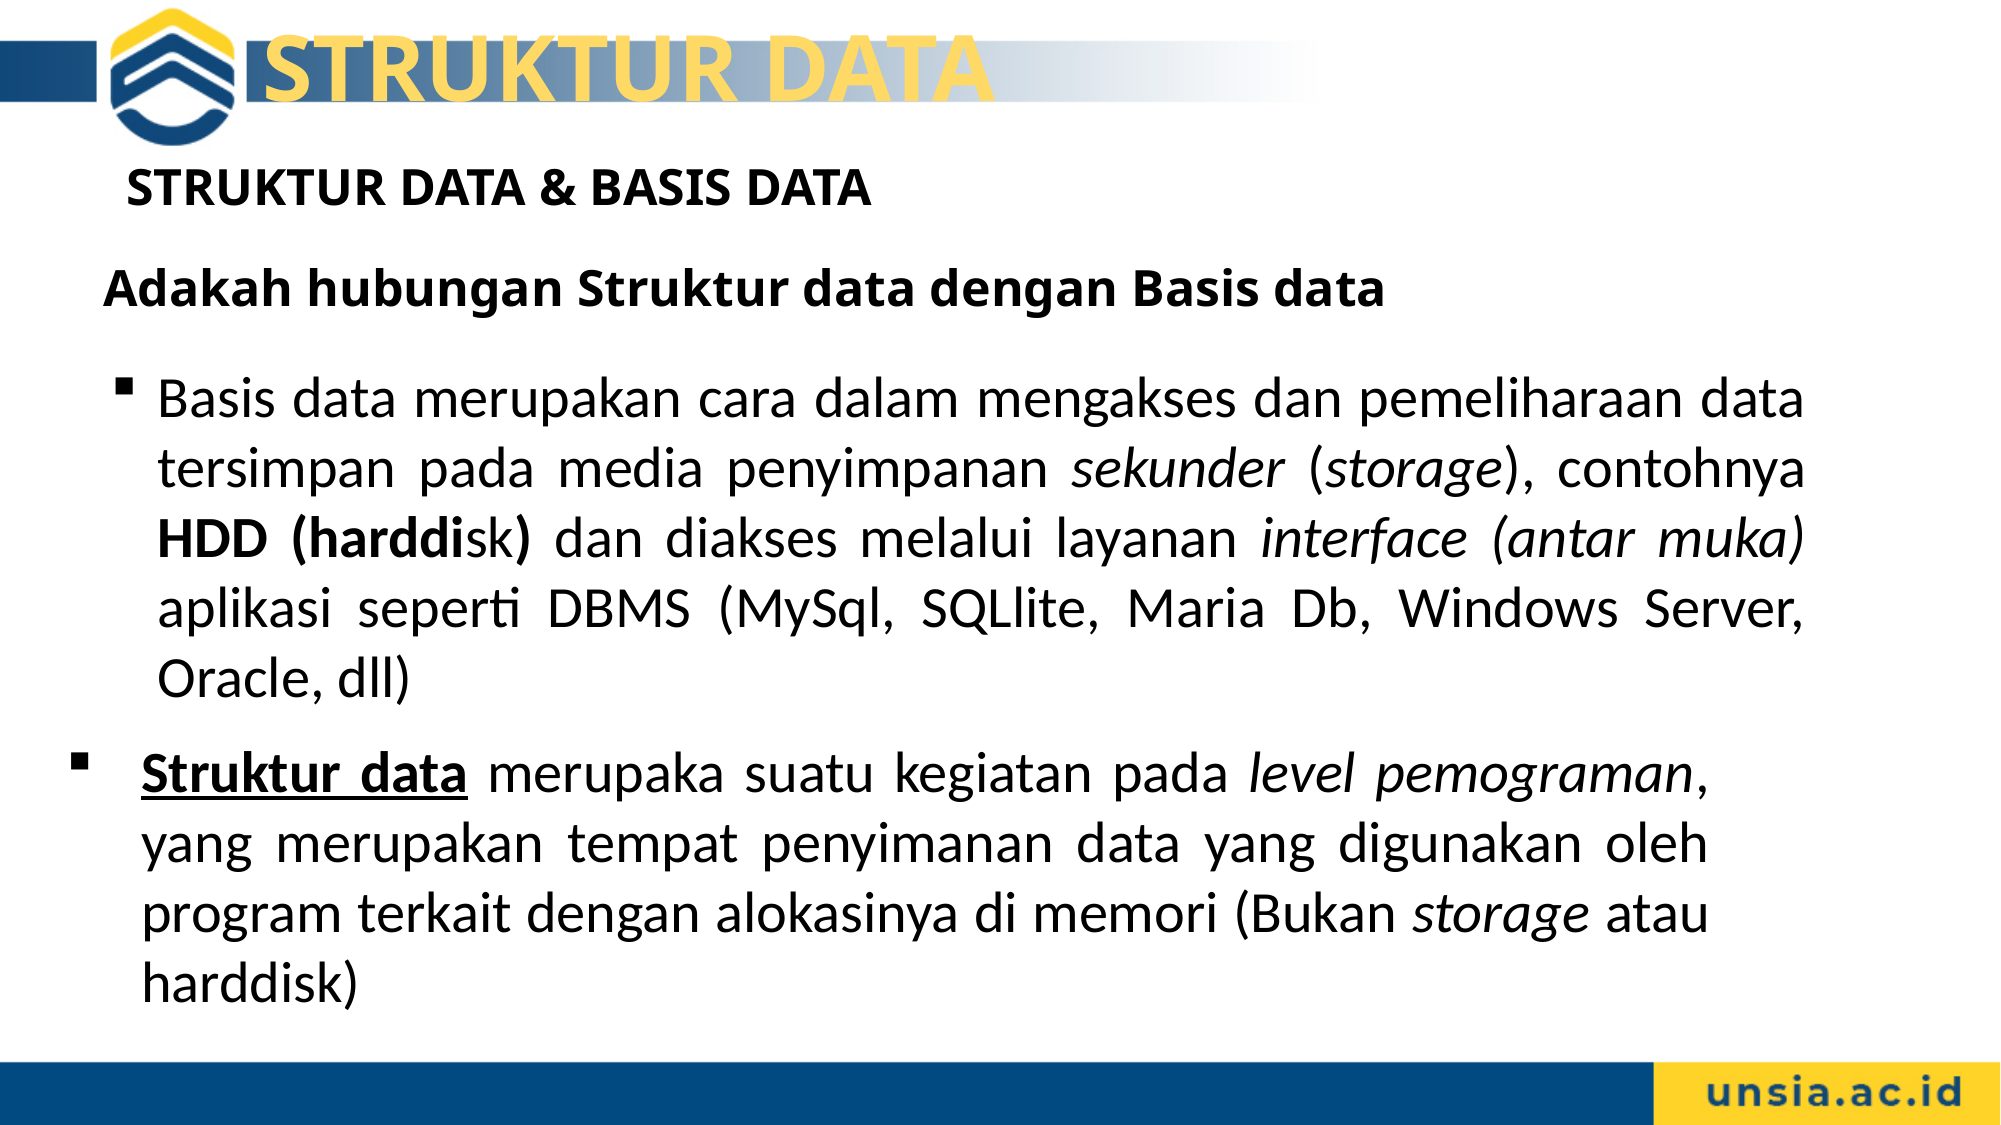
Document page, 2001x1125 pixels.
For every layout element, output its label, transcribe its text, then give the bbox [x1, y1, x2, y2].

title STRUKTUR DATA [247, 0, 1973, 145]
text_box Basis data merupakan cara dalam mengakses dan pemeliharaan data tersimpan pada media penyimpanan sekunder (storage), contohnya HDD (harddisk) dan diakses melalui layanan interface (antar muka) aplikasi seperti DBMS (MySql, SQLlite, Maria Db, Windows Server, Oracle, dll) [96, 351, 1822, 717]
picture [0, 0, 2001, 1125]
text_box Struktur data merupaka suatu kegiatan pada level pemograman, yang merupakan tempat penyimanan data yang digunakan oleh program terkait dengan alokasinya di memori (Bukan storage atau harddisk) [51, 726, 1725, 1022]
text_box Adakah hubungan Struktur data dengan Basis data [88, 249, 1416, 325]
text_box STRUKTUR DATA & BASIS DATA [111, 147, 1806, 249]
